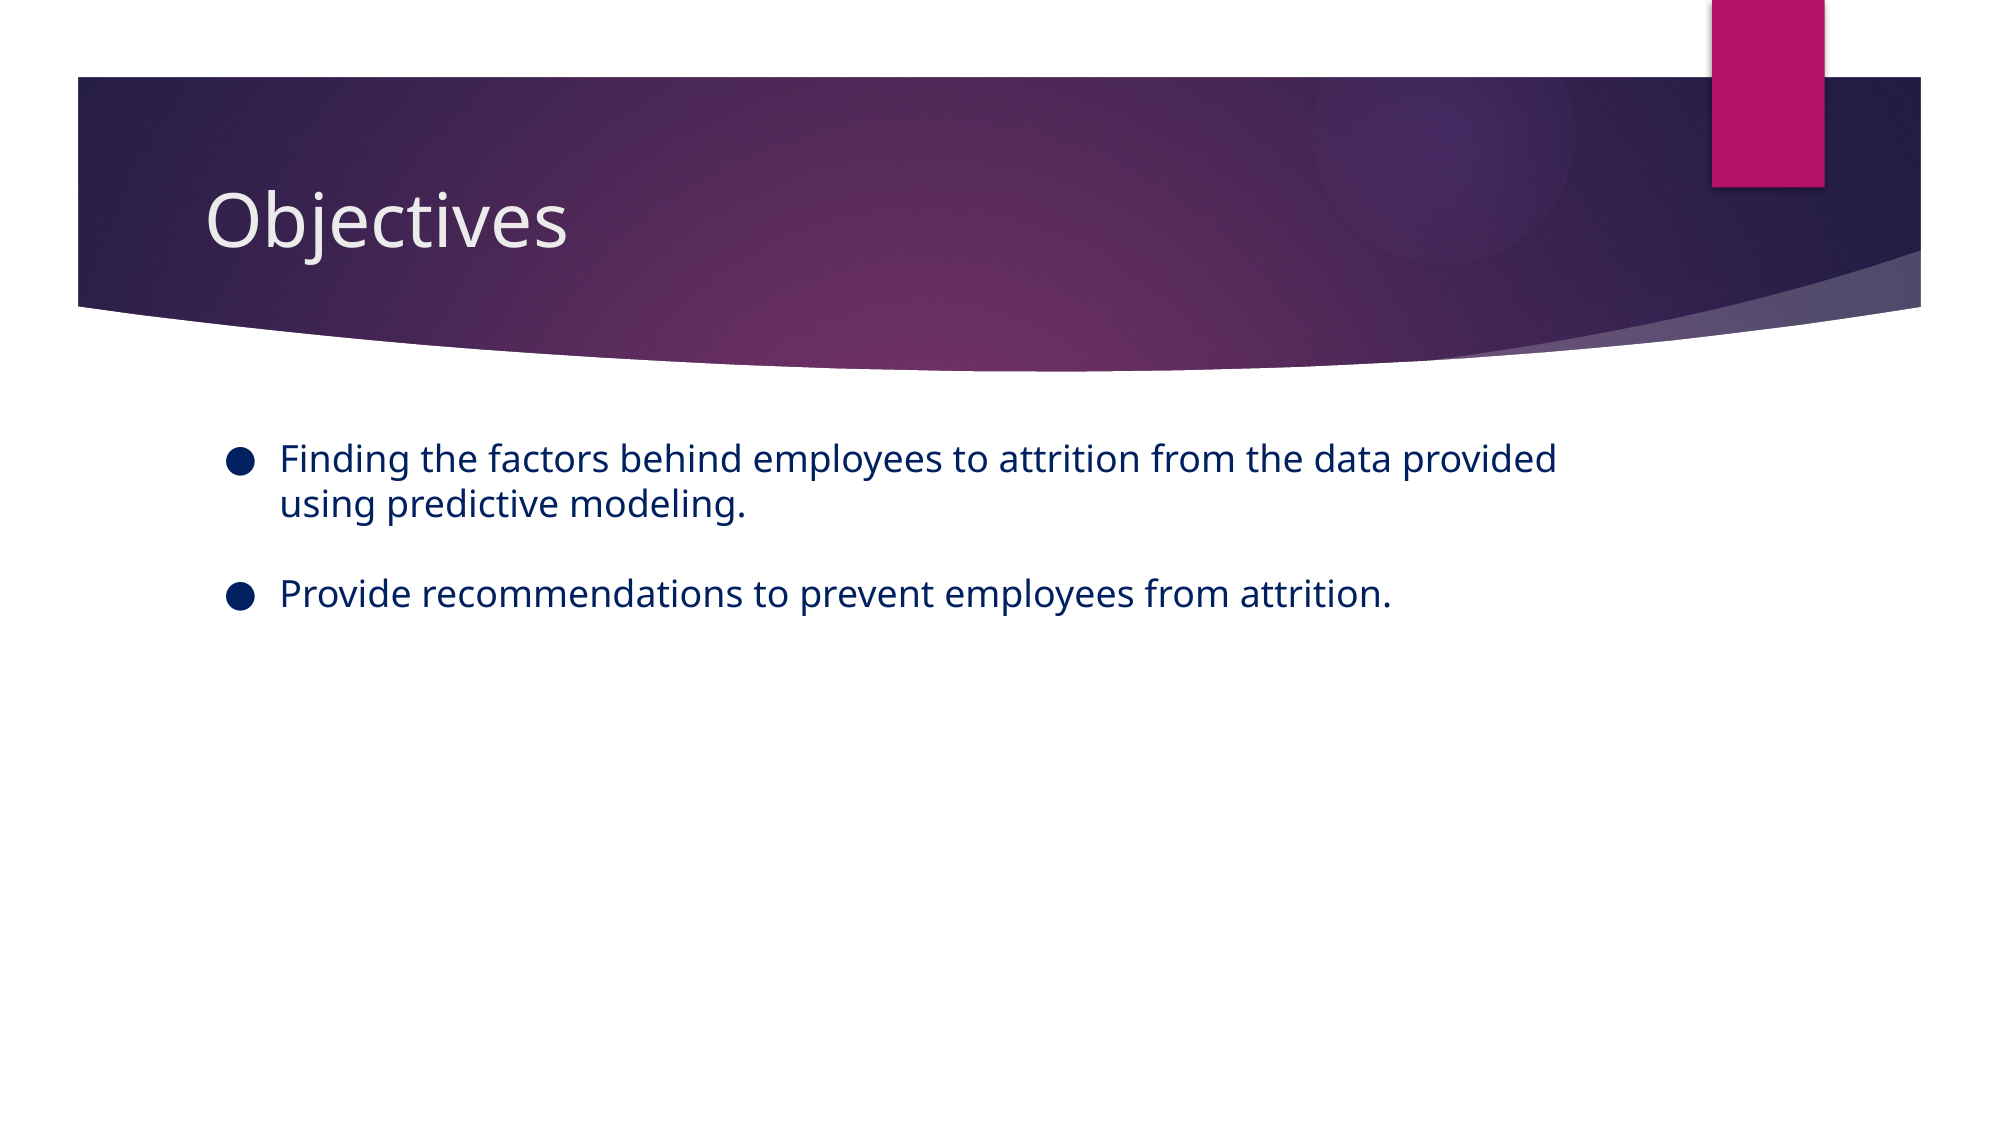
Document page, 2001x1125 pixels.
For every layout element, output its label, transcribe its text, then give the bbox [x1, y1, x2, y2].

title Objectives [189, 159, 1627, 276]
list Finding the factors behind employees to attrition from the data provided using predictive modeling. Provide recommendations to prevent employees from attrition. [189, 427, 1638, 988]
